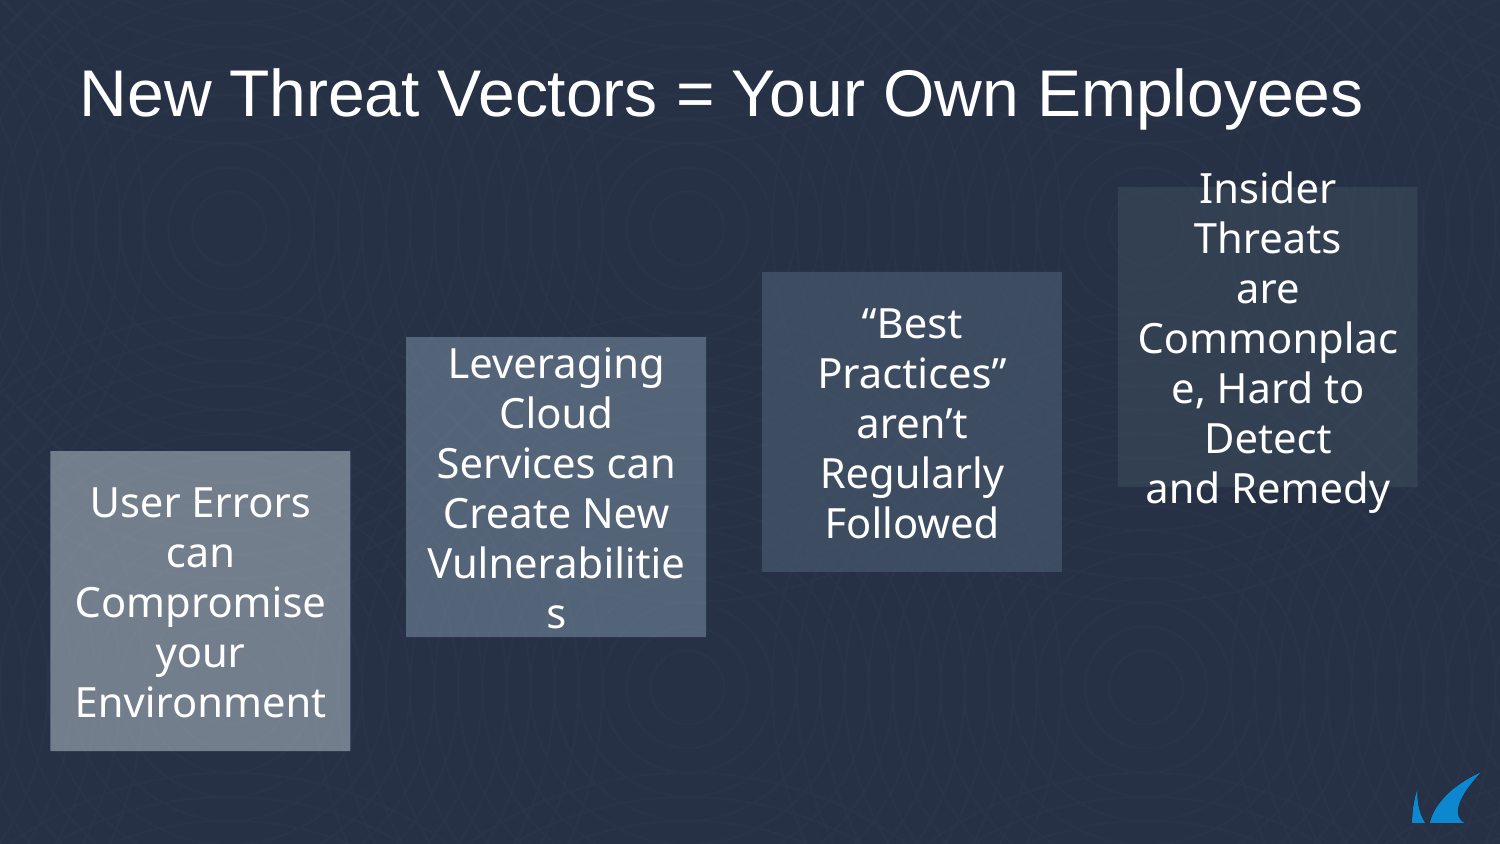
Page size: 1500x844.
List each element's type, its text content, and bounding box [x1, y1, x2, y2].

title New Threat Vectors = Your Own Employees [64, 44, 1436, 147]
text_box Insider Threats are Commonplace, Hard to Detect and Remedy [1117, 187, 1418, 488]
picture [0, 0, 1500, 844]
text_box User Errors can Compromise your Environment [50, 451, 351, 752]
text_box Leveraging Cloud Services can Create New Vulnerabilities [406, 337, 707, 638]
text_box “Best Practices” aren’t Regularly Followed [761, 271, 1062, 572]
